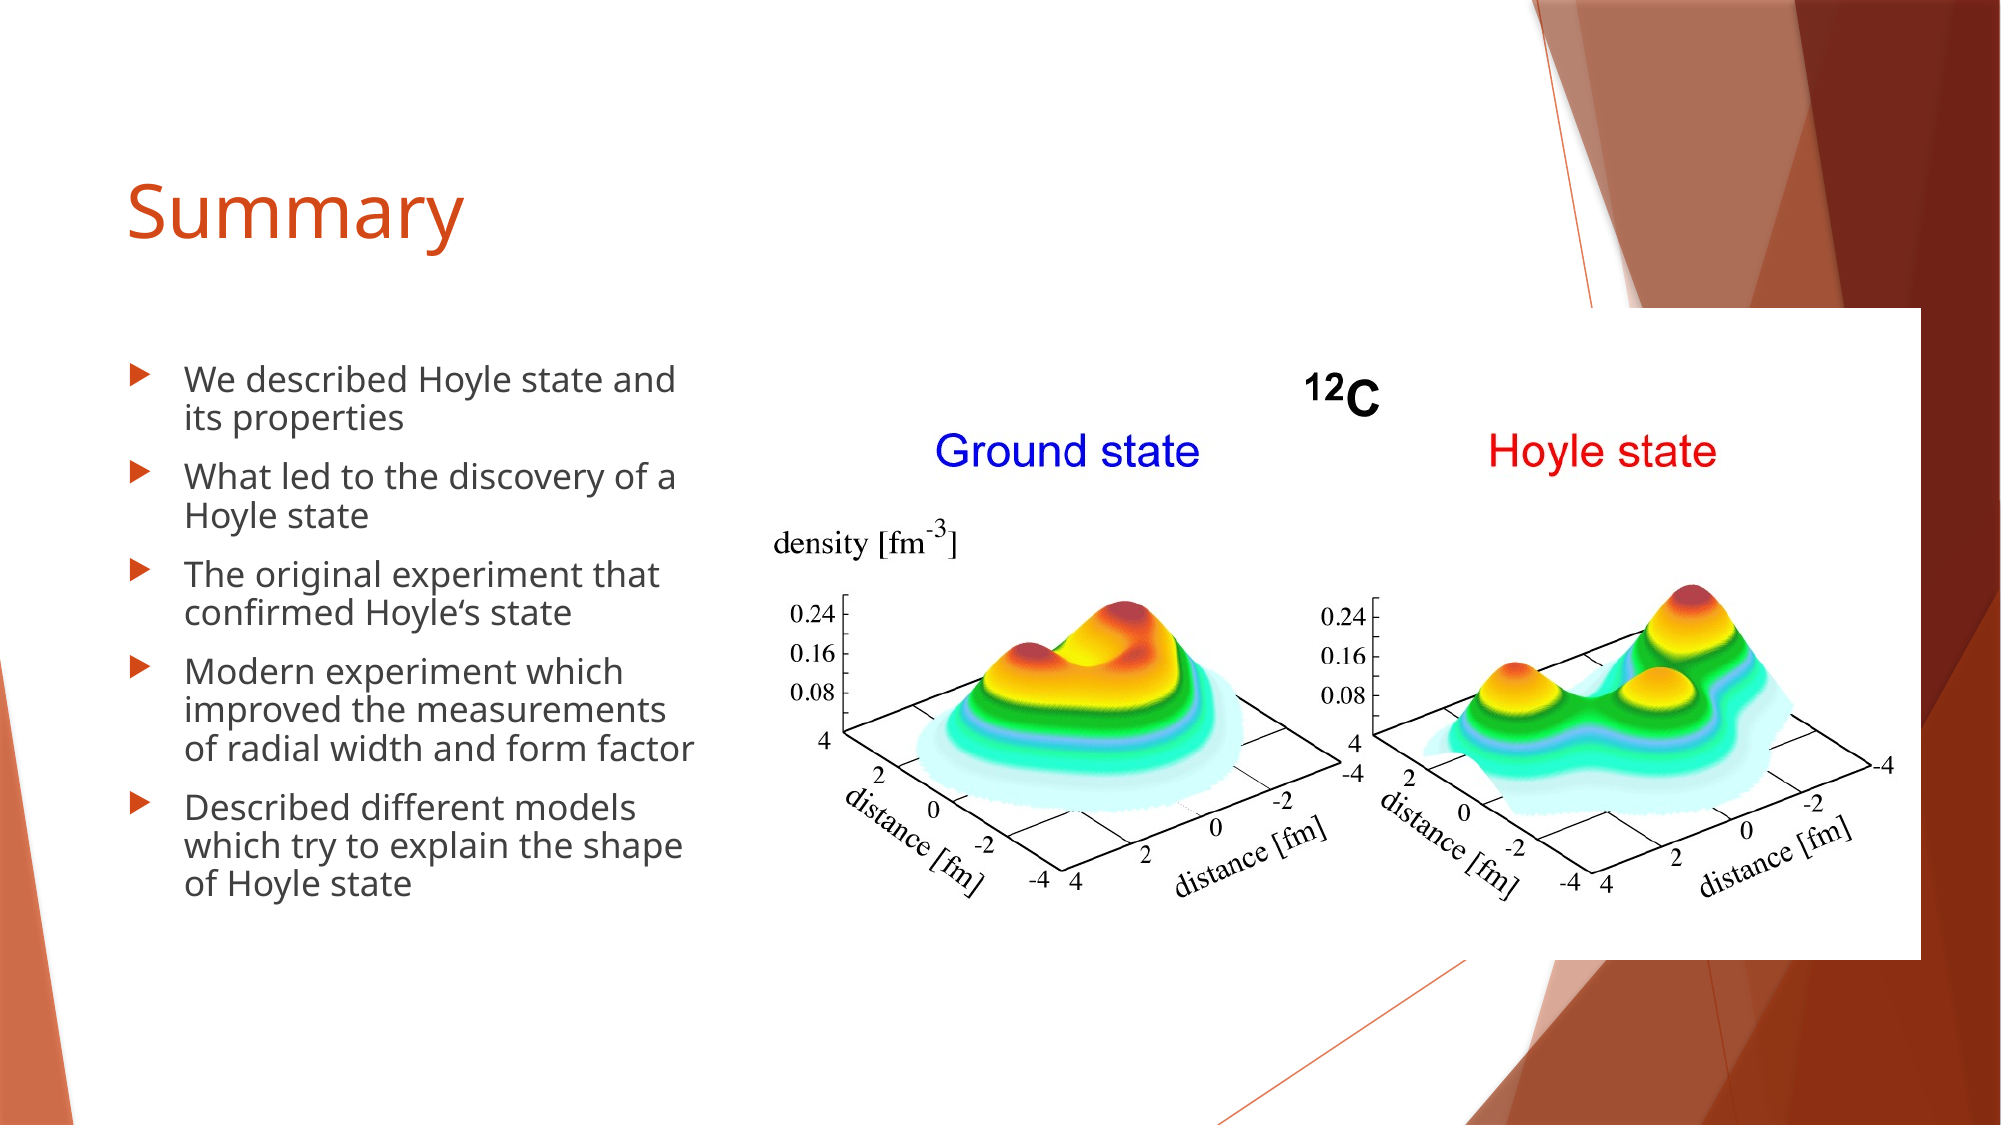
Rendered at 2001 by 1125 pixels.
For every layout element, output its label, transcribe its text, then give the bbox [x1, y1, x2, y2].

list We described Hoyle state and its properties What led to the discovery of a Hoyle state The original experiment that confirmed Hoyle‘s state Modern experiment which improved the measurements of radial width and form factor Described different models which try to explain the shape of Hoyle state [112, 354, 723, 939]
picture [762, 308, 1922, 961]
title Summary [111, 99, 723, 317]
